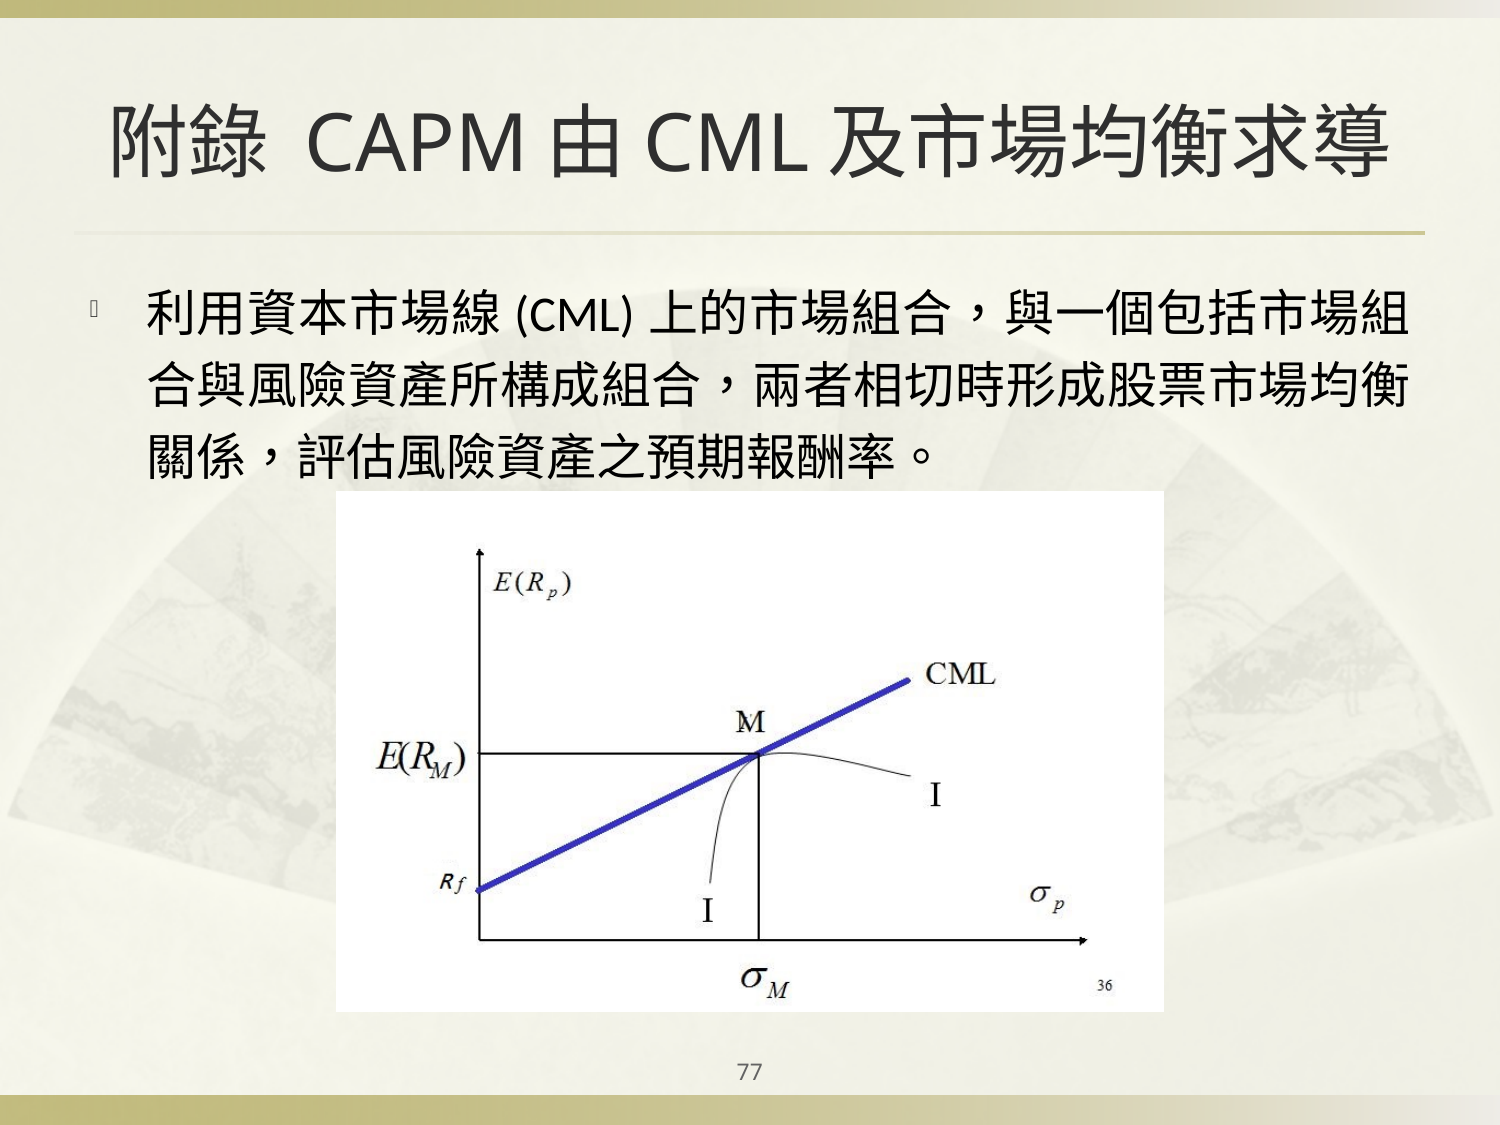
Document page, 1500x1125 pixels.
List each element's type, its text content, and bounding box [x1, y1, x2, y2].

list 利用資本市場線(CML)上的市場組合，與一個包括市場組合與風險資產所構成組合，兩者相切時形成股票市場均衡關係，評估風險資產之預期報酬率。 [75, 262, 1425, 1032]
title 附錄 CAPM由CML及市場均衡求導 [75, 45, 1425, 233]
picture [335, 491, 1165, 1012]
slide_number 77 [675, 1050, 825, 1097]
